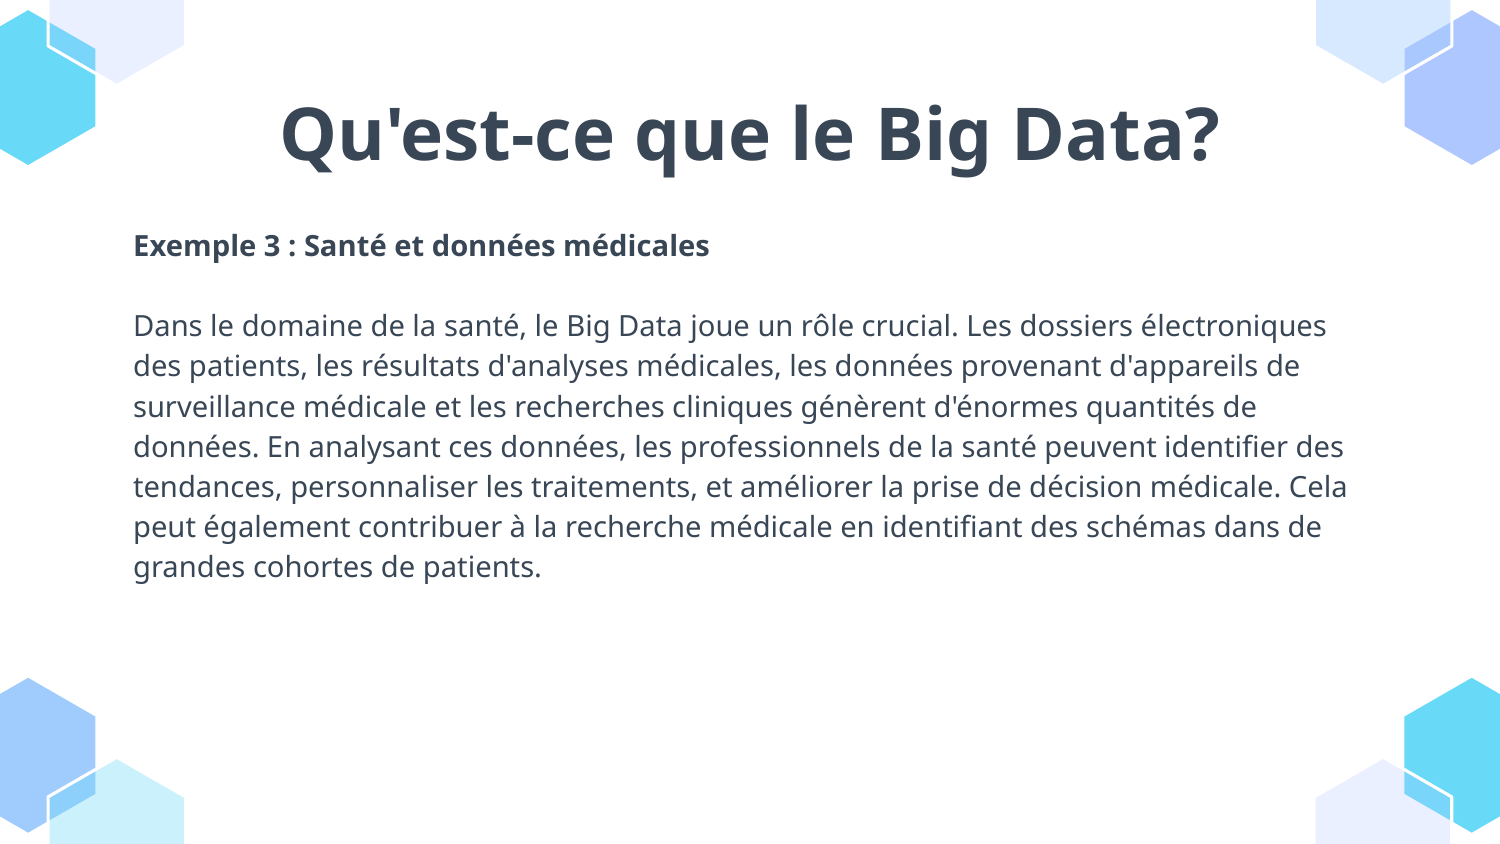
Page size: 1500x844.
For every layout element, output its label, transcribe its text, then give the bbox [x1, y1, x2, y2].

title Qu'est-ce que le Big Data? [118, 72, 1382, 167]
list Exemple 3 : Santé et données médicales Dans le domaine de la santé, le Big Data joue un rôle crucial. Les dossiers électroniques des patients, les résultats d'analyses médicales, les données provenant d'appareils de surveillance médicale et les recherches cliniques génèrent d'énormes quantités de données. En analysant ces données, les professionnels de la santé peuvent identifier des tendances, personnaliser les traitements, et améliorer la prise de décision médicale. Cela peut également contribuer à la recherche médicale en identifiant des schémas dans de grandes cohortes de patients. [118, 207, 1382, 756]
